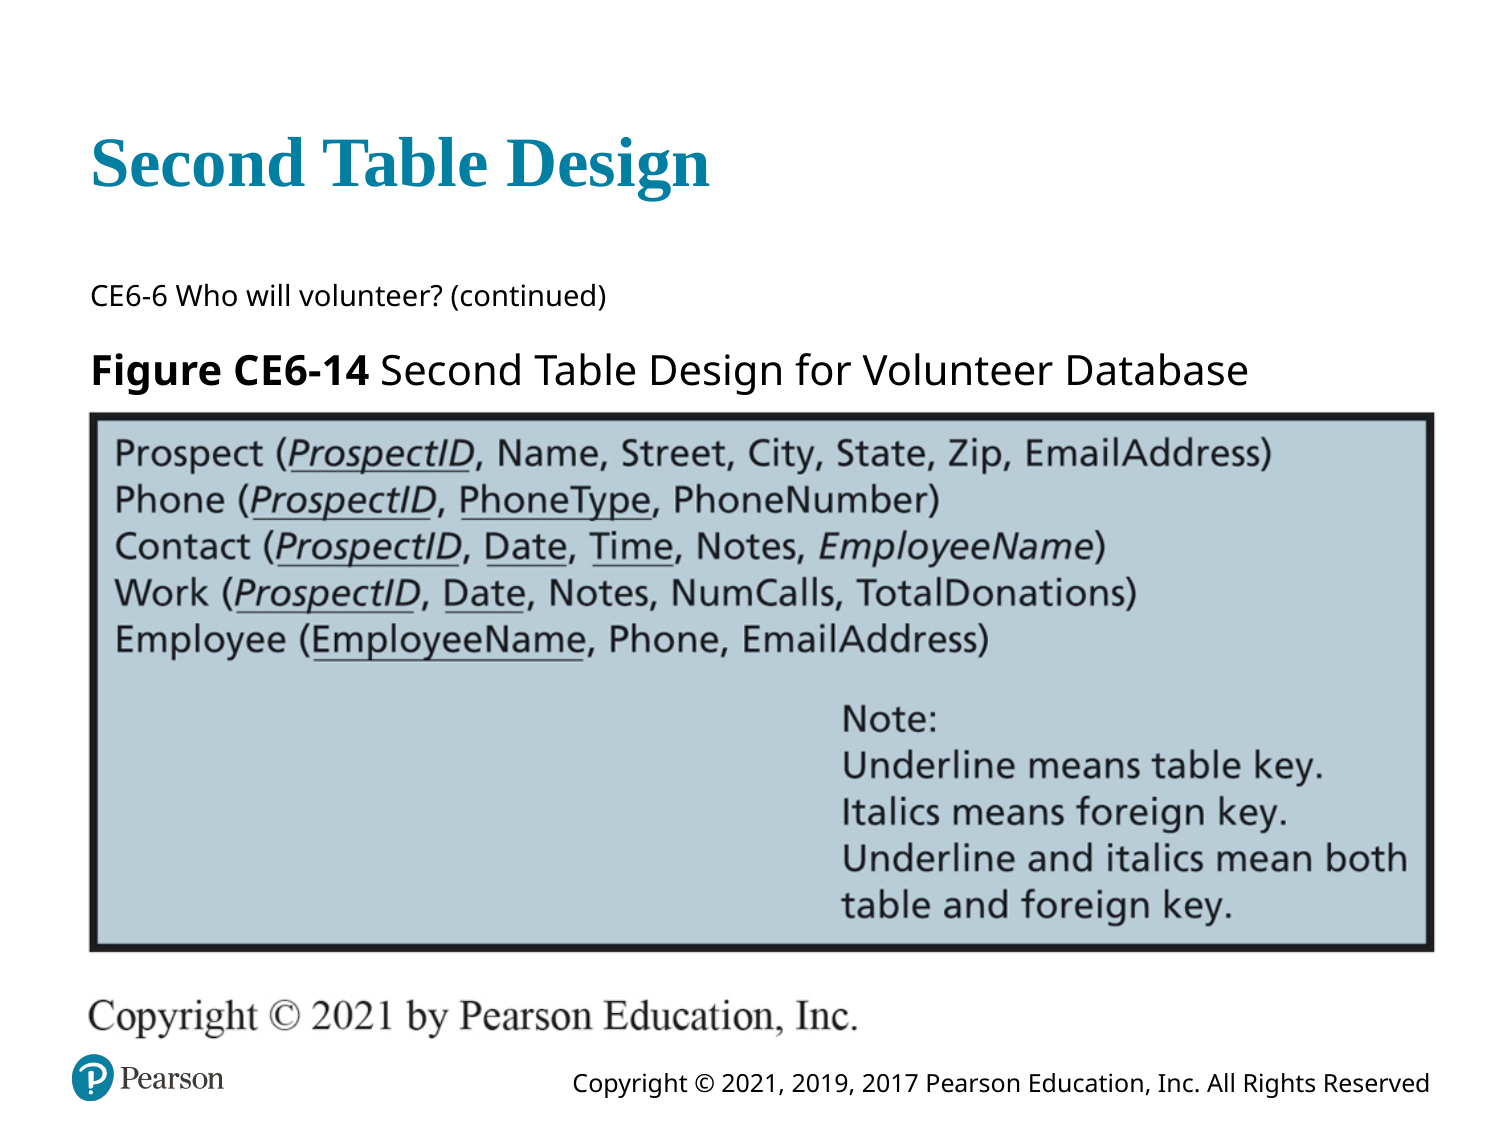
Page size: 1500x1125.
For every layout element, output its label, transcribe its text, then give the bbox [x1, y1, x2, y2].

picture [80, 1063, 106, 1088]
title Second Table Design [75, 35, 1425, 216]
picture [98, 1054, 224, 1101]
picture [72, 1054, 88, 1070]
picture [86, 410, 1437, 1041]
list CE 6-6 Who will volunteer? (continued) Figure C E 6-14 Second Table Design for Volunteer Database [75, 262, 1425, 411]
picture [72, 1087, 83, 1101]
